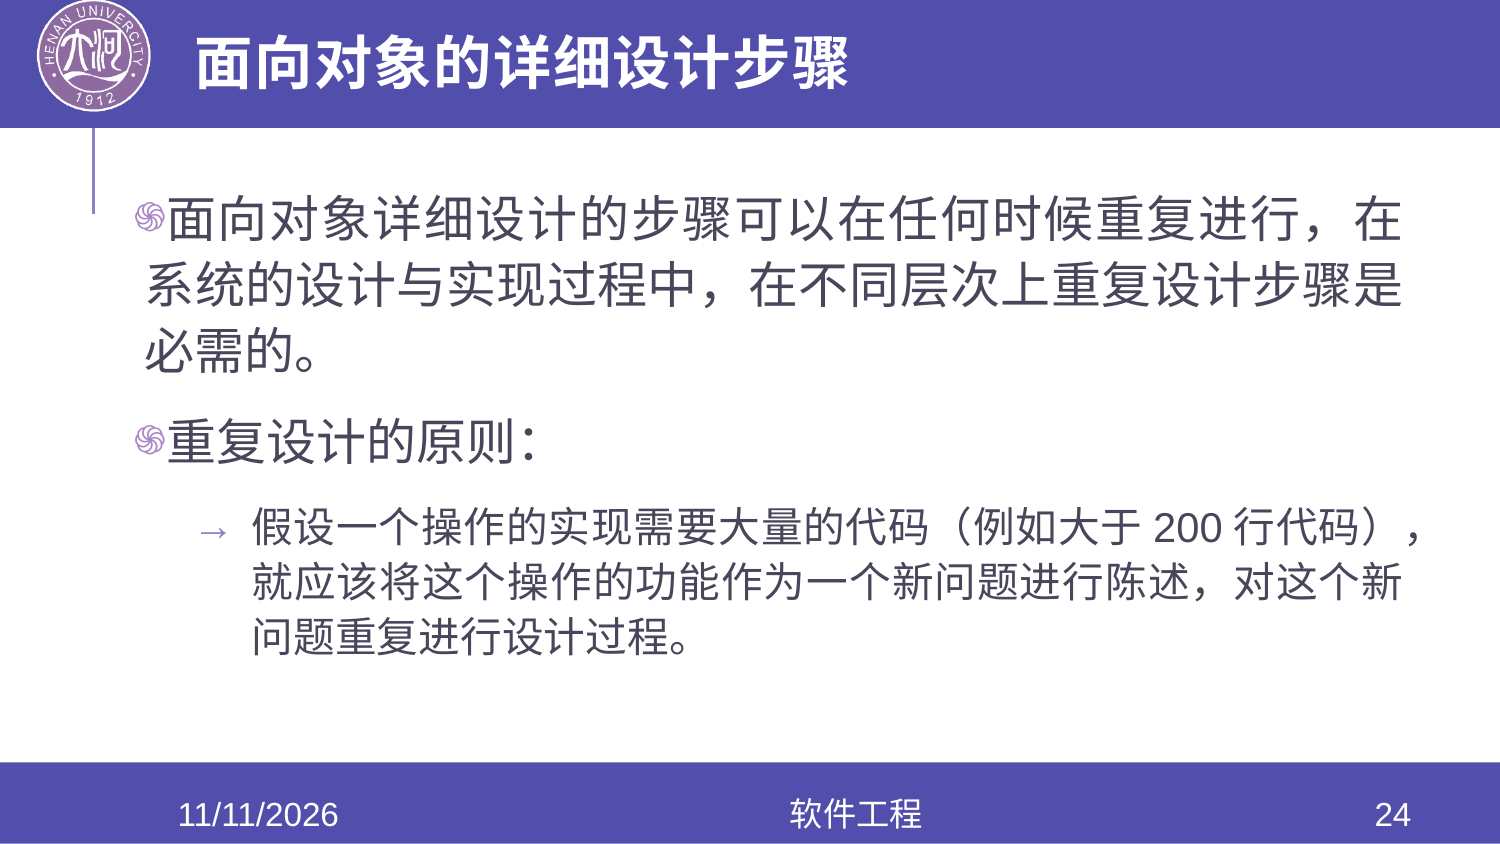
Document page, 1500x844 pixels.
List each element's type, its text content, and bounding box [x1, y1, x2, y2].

slide_number 24 [1333, 796, 1454, 830]
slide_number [126, 796, 391, 830]
footer 软件工程 [391, 796, 1322, 830]
list 面向对象详细设计的步骤可以在任何时候重复进行，在系统的设计与实现过程中，在不同层次上重复设计步骤是必需的。 重复设计的原则： 假设一个操作的实现需要大量的代码（例如大于200行代码），就应该将这个操作的功能作为一个新问题进行陈述，对这个新问题重复进行设计过程。 [126, 174, 1411, 777]
title 面向对象的详细设计步骤 [179, 0, 1454, 136]
